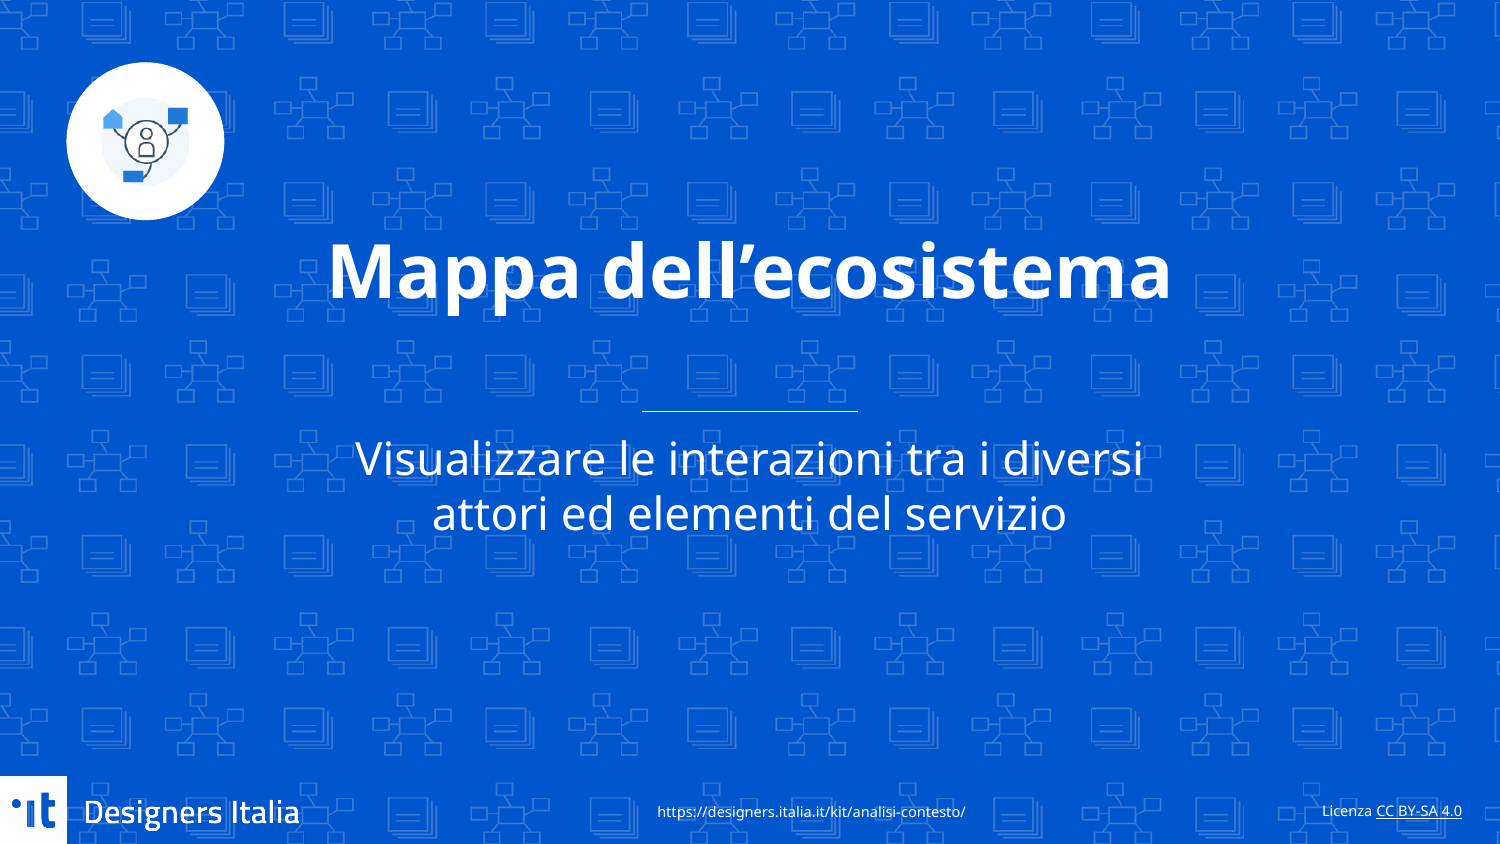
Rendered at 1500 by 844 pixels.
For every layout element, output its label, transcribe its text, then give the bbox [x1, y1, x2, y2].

text_box Licenza CC BY-SA 4.0 [1285, 776, 1500, 844]
text_box https://designers.italia.it/kit/analisi-contesto/ [339, 776, 1285, 844]
text_box Visualizzare le interazioni tra i diversi attori ed elementi del servizio [289, 462, 1211, 508]
text_box Mappa dell’ecosistema [149, 158, 1351, 380]
picture [0, 0, 1500, 844]
text_box [67, 63, 224, 220]
